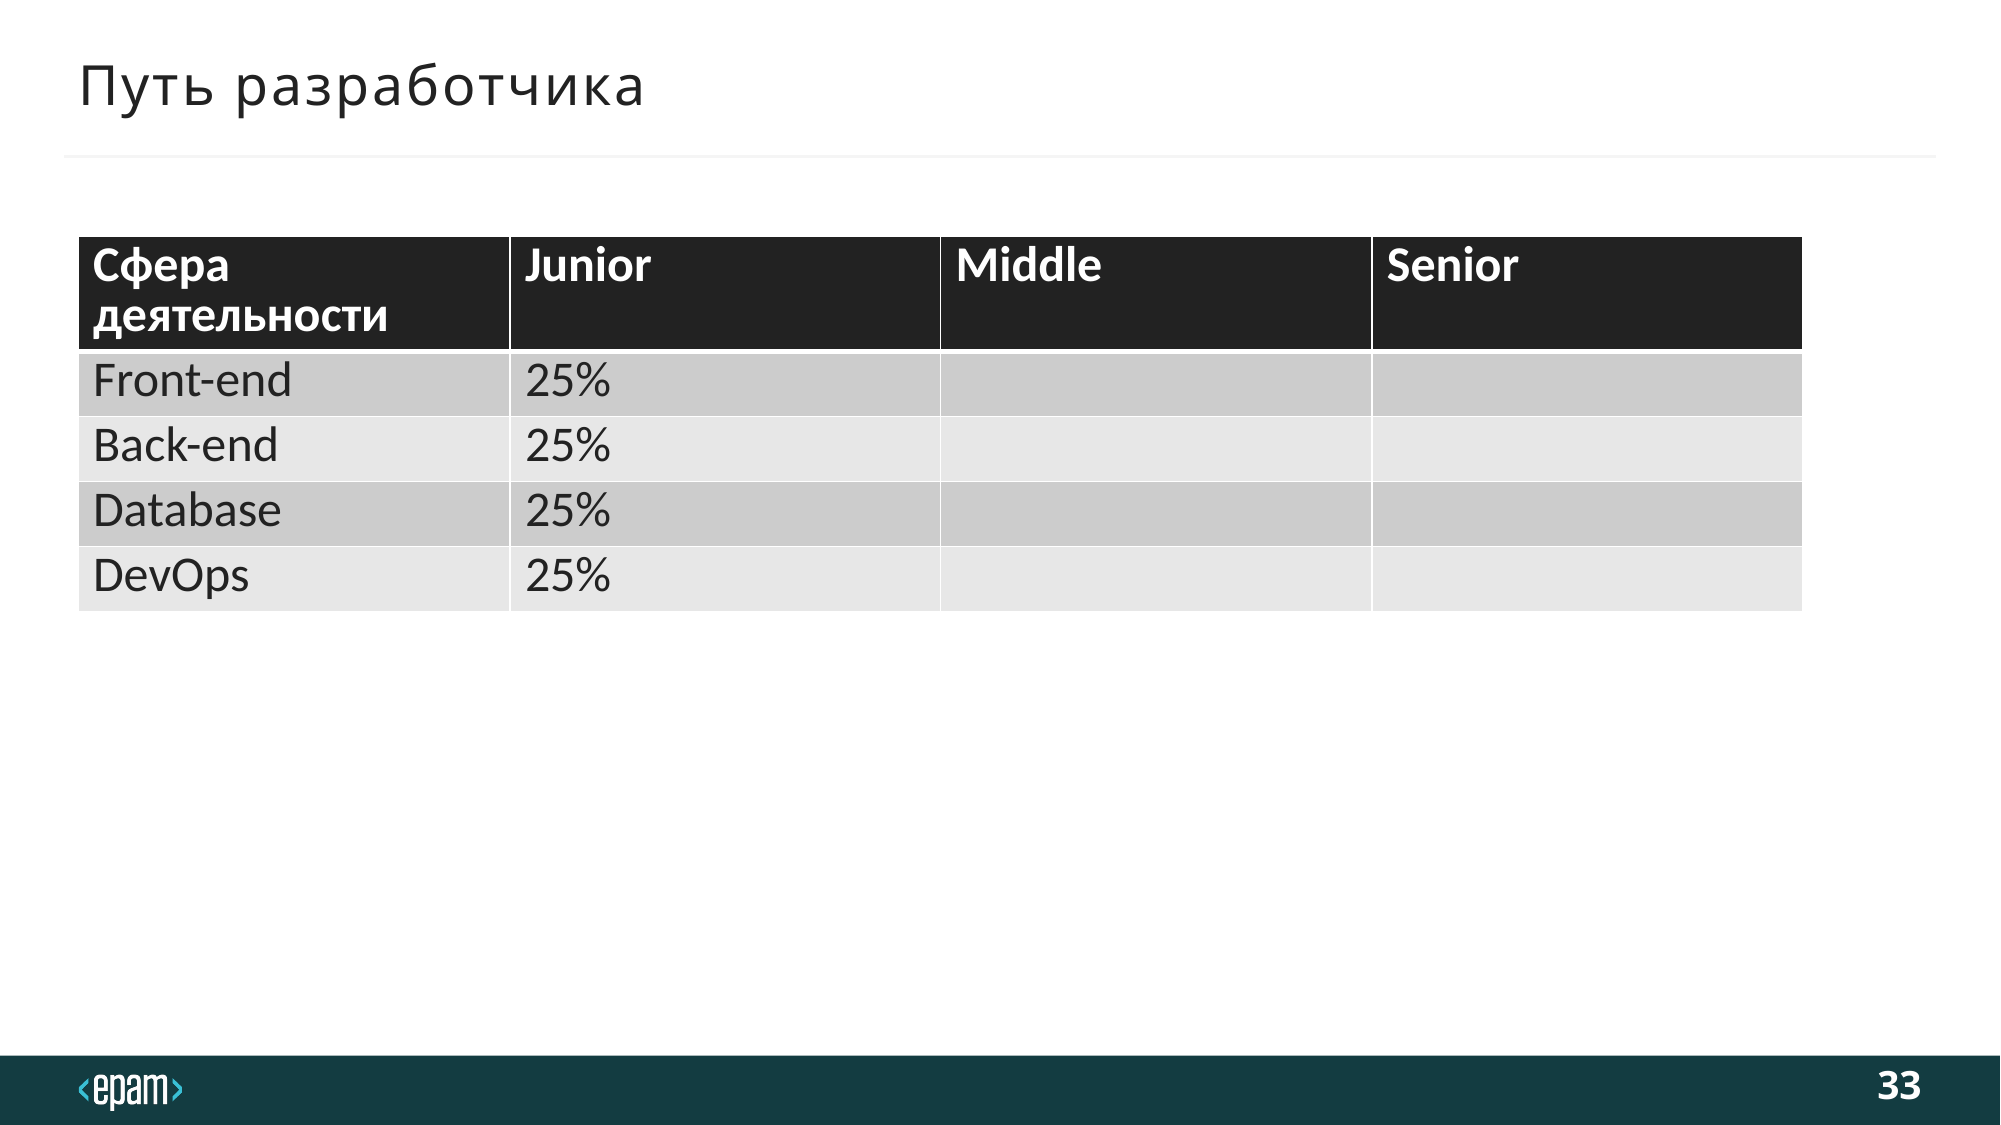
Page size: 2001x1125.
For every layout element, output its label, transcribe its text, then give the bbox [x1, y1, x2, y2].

table_cell 25% [511, 547, 940, 611]
table_header Junior [511, 237, 940, 349]
table_cell DevOps [79, 547, 509, 611]
table_header Middle [941, 237, 1371, 349]
table_cell [941, 417, 1371, 481]
table_header Сфера деятельности [79, 237, 509, 349]
table_cell [1373, 547, 1802, 611]
table_header Senior [1373, 237, 1802, 349]
table_cell Database [79, 482, 509, 546]
table_cell Back-end [79, 417, 509, 481]
table_cell [941, 354, 1371, 416]
table_cell 25% [511, 354, 940, 416]
table_cell [941, 482, 1371, 546]
table_cell [1373, 417, 1802, 481]
table_cell Front-end [79, 354, 509, 416]
table_cell 25% [511, 482, 940, 546]
table_cell 25% [511, 417, 940, 481]
table_cell [1373, 354, 1802, 416]
table_cell [1373, 482, 1802, 546]
table_cell [941, 547, 1371, 611]
slide_number 33 [1621, 1055, 1922, 1125]
title Путь разработчика [78, 50, 1922, 116]
